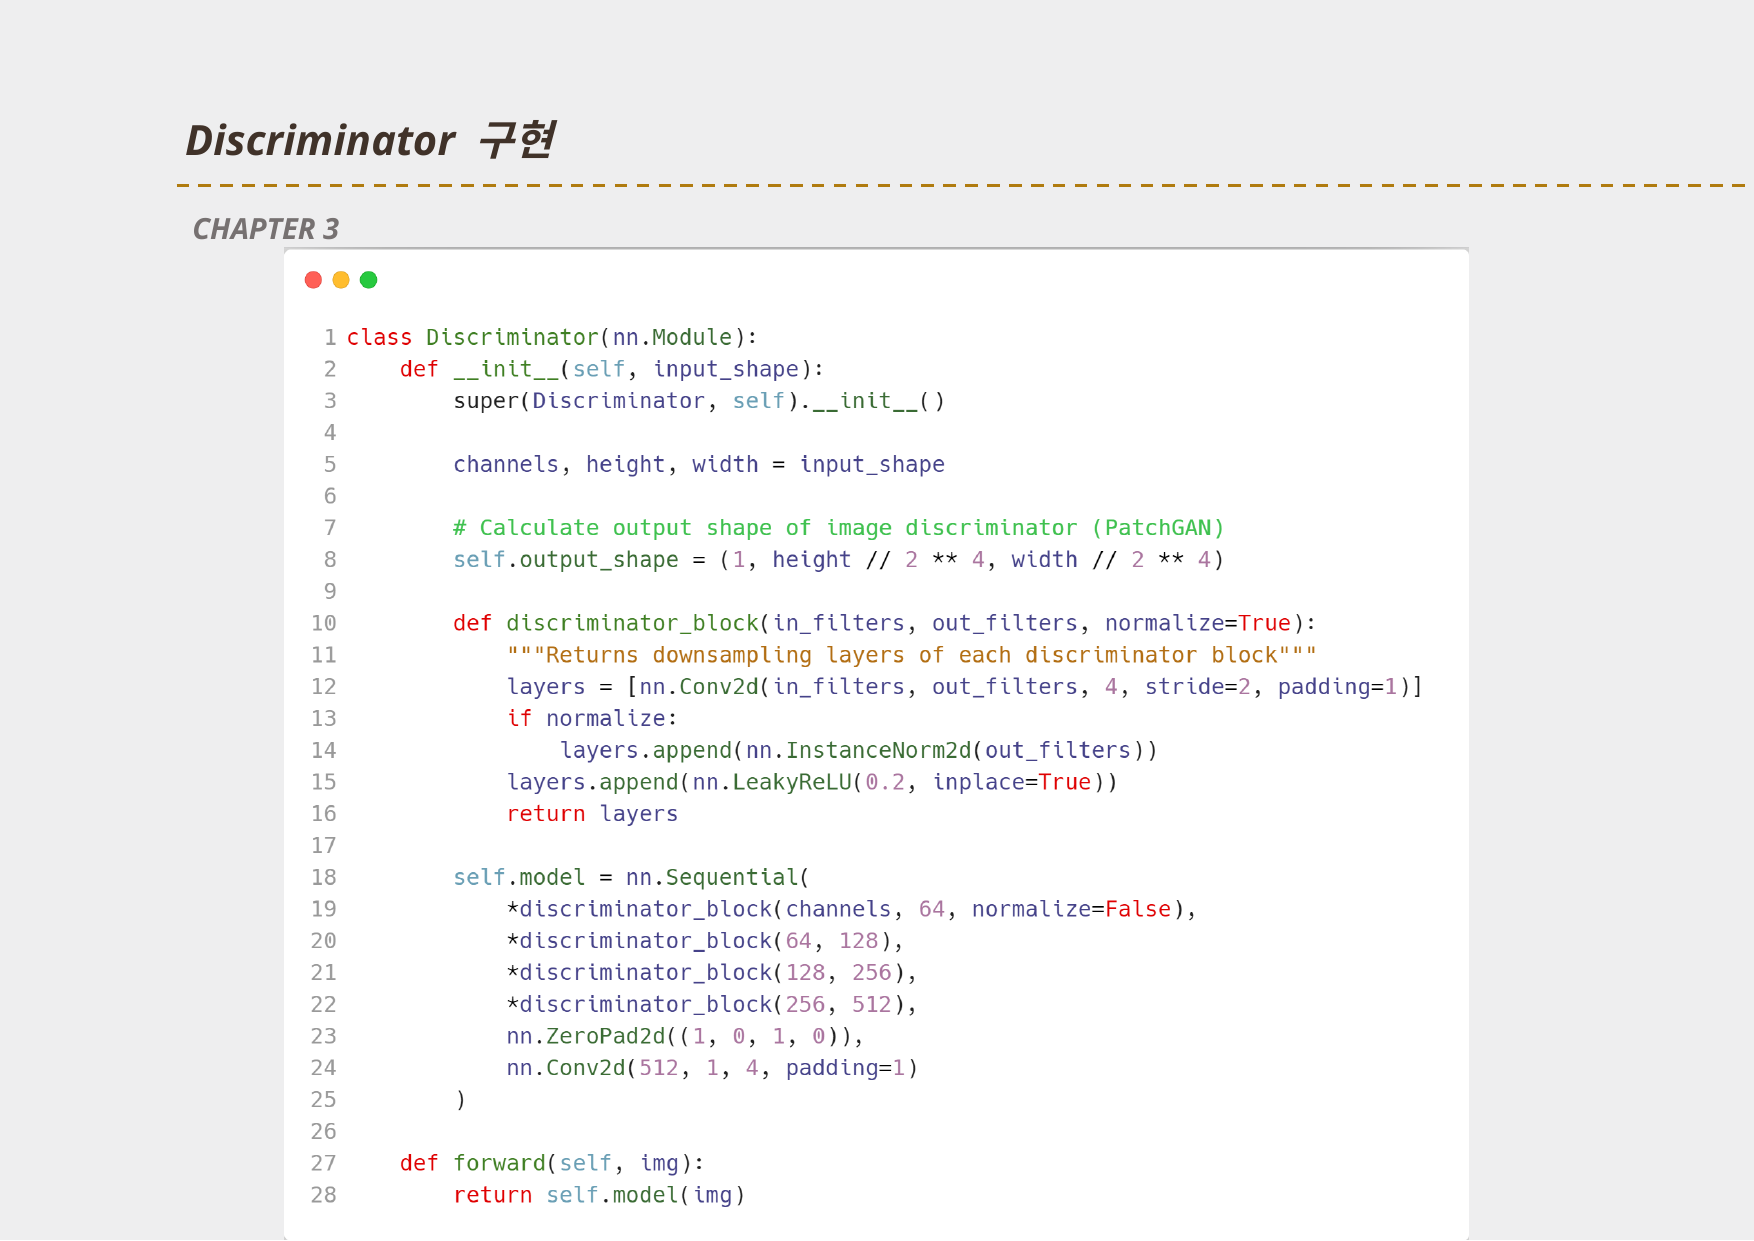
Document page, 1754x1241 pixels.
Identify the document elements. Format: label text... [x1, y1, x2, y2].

text_box Discriminator 구현 [170, 80, 568, 171]
text_box CHAPTER 3 [177, 186, 355, 253]
picture [284, 247, 1469, 1241]
